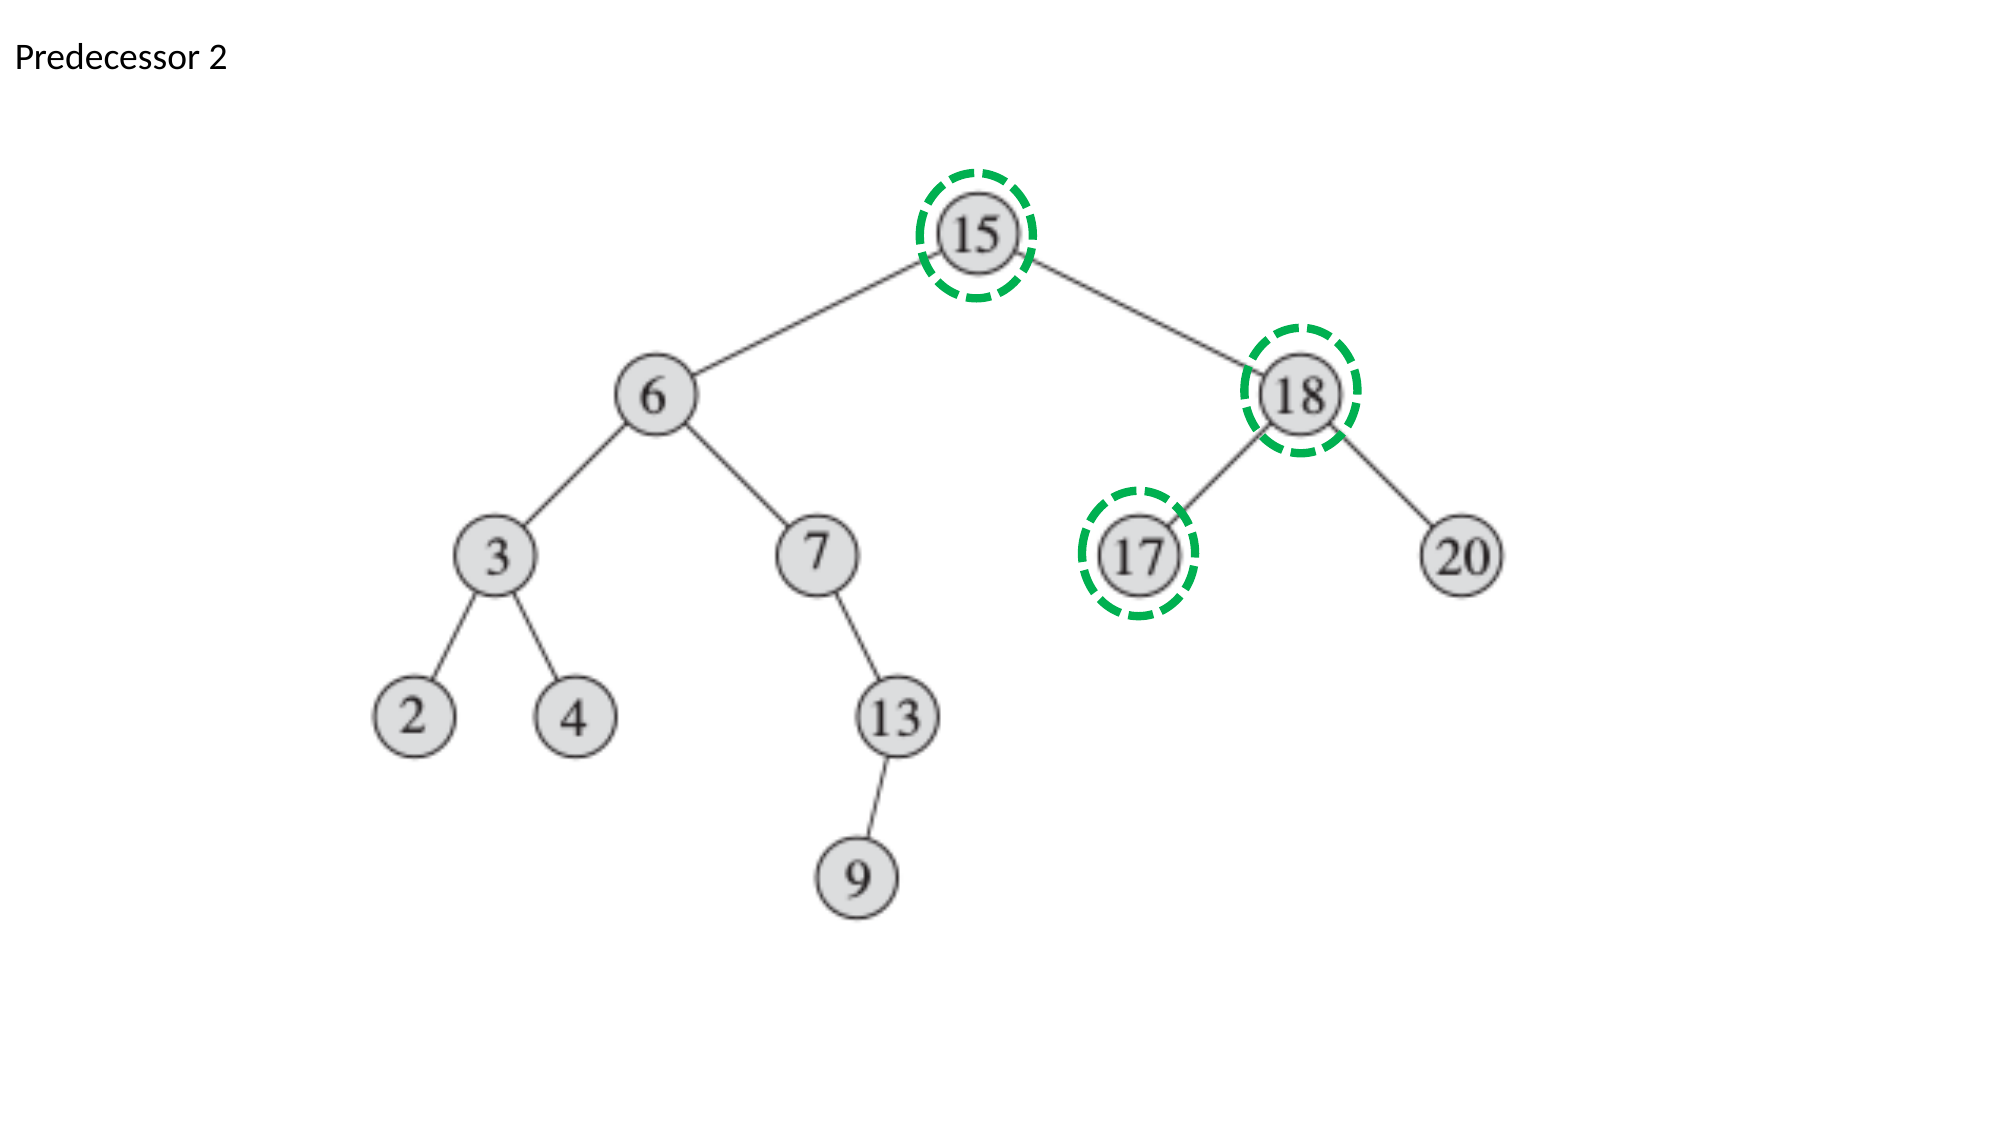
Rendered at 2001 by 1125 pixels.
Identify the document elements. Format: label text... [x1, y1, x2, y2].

text_box Predecessor 2 [0, 24, 264, 85]
picture [309, 127, 1633, 952]
